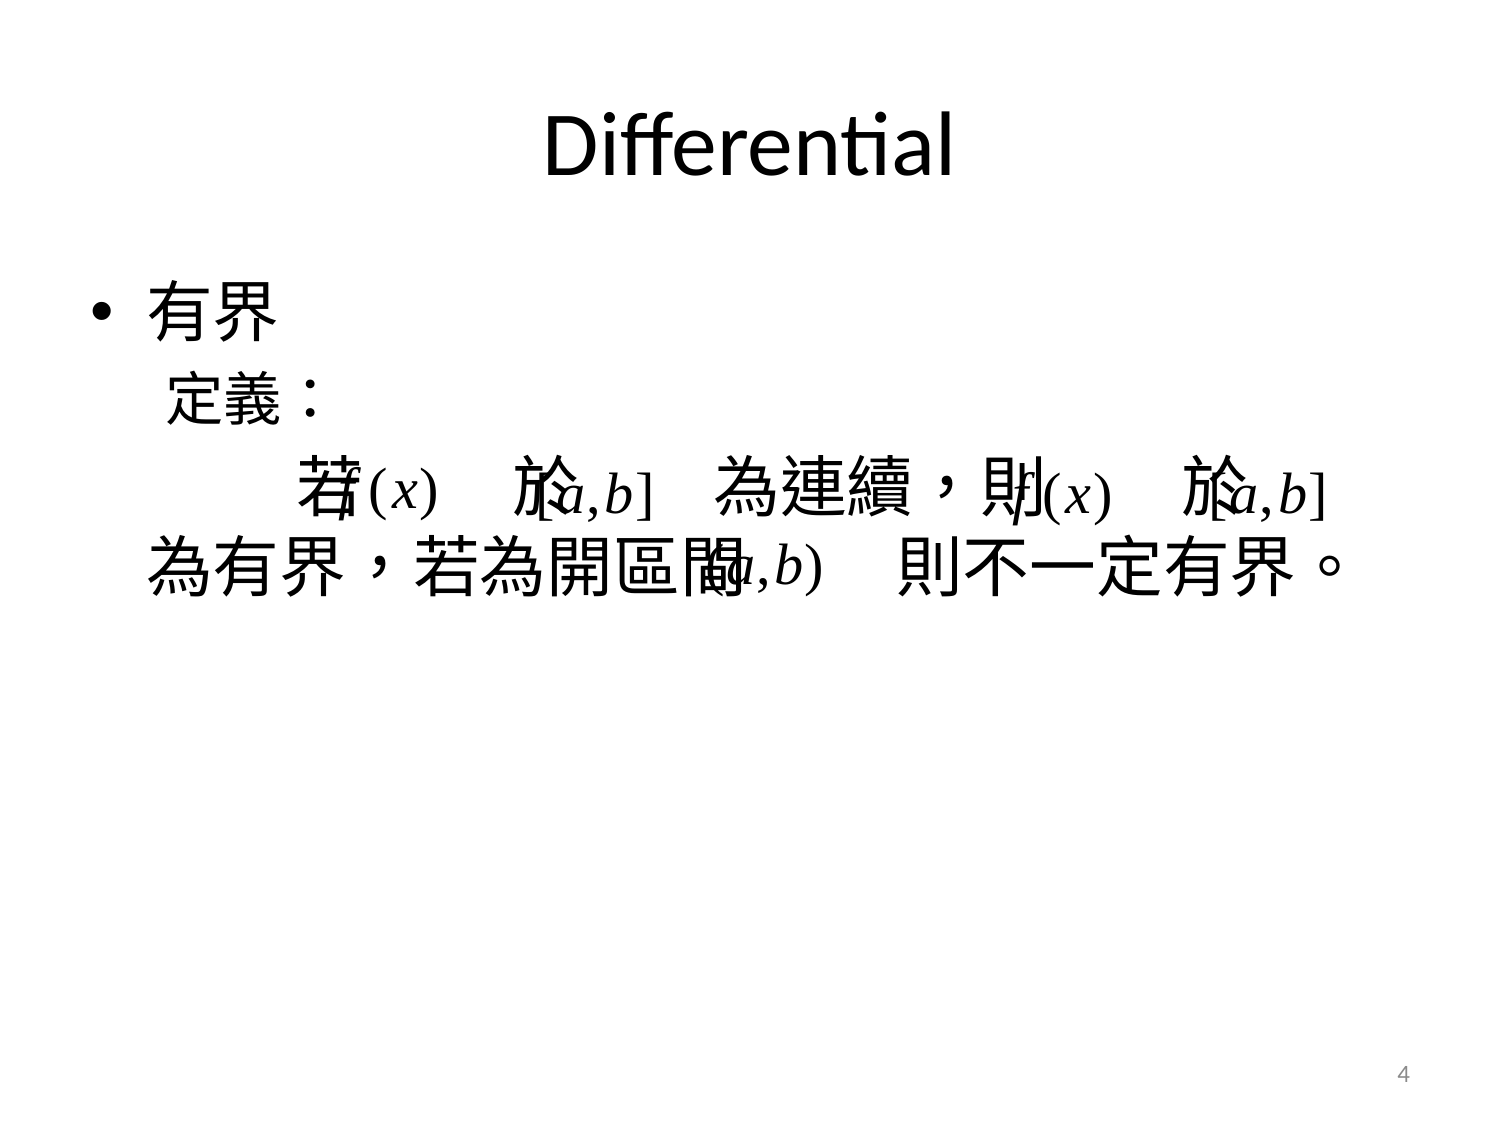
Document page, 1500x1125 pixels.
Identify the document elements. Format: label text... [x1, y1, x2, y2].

list 有界 定義： 若 於 為連續，則 於 為有界，若為開區間 則不一定有界。 [75, 262, 1425, 1005]
title Differential [75, 45, 1425, 233]
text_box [536, 467, 656, 531]
slide_number 4 [1074, 1042, 1425, 1103]
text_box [1209, 467, 1330, 531]
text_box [702, 538, 828, 604]
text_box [324, 462, 444, 528]
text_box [997, 467, 1117, 533]
